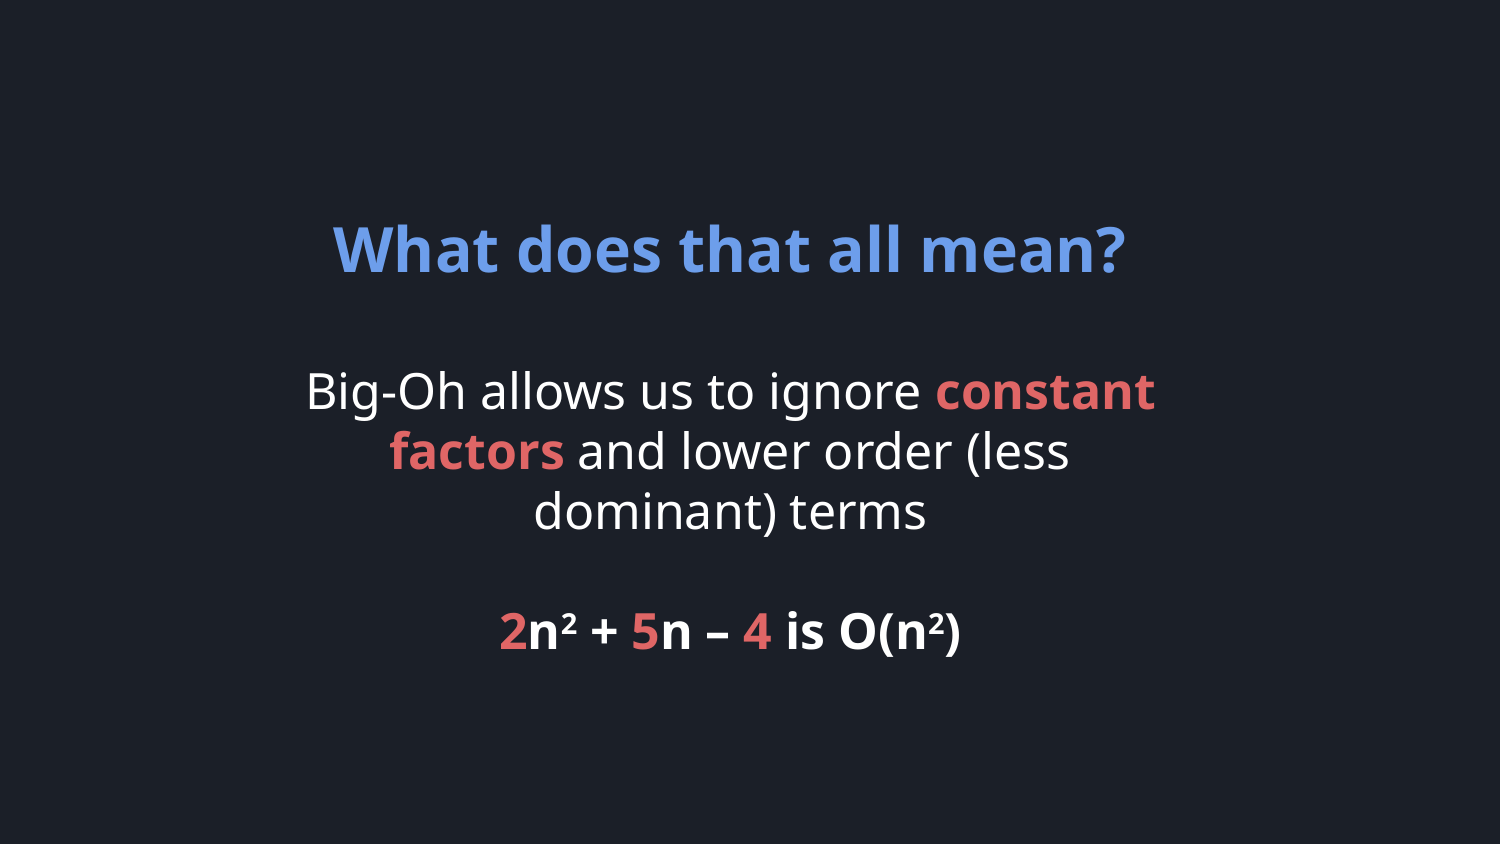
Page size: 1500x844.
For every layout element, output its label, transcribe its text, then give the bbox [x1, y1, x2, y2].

text_box What does that all mean? Big-Oh allows us to ignore constant factors and lower order (less dominant) terms 2n2 + 5n – 4 is O(n2) [34, 194, 1426, 316]
